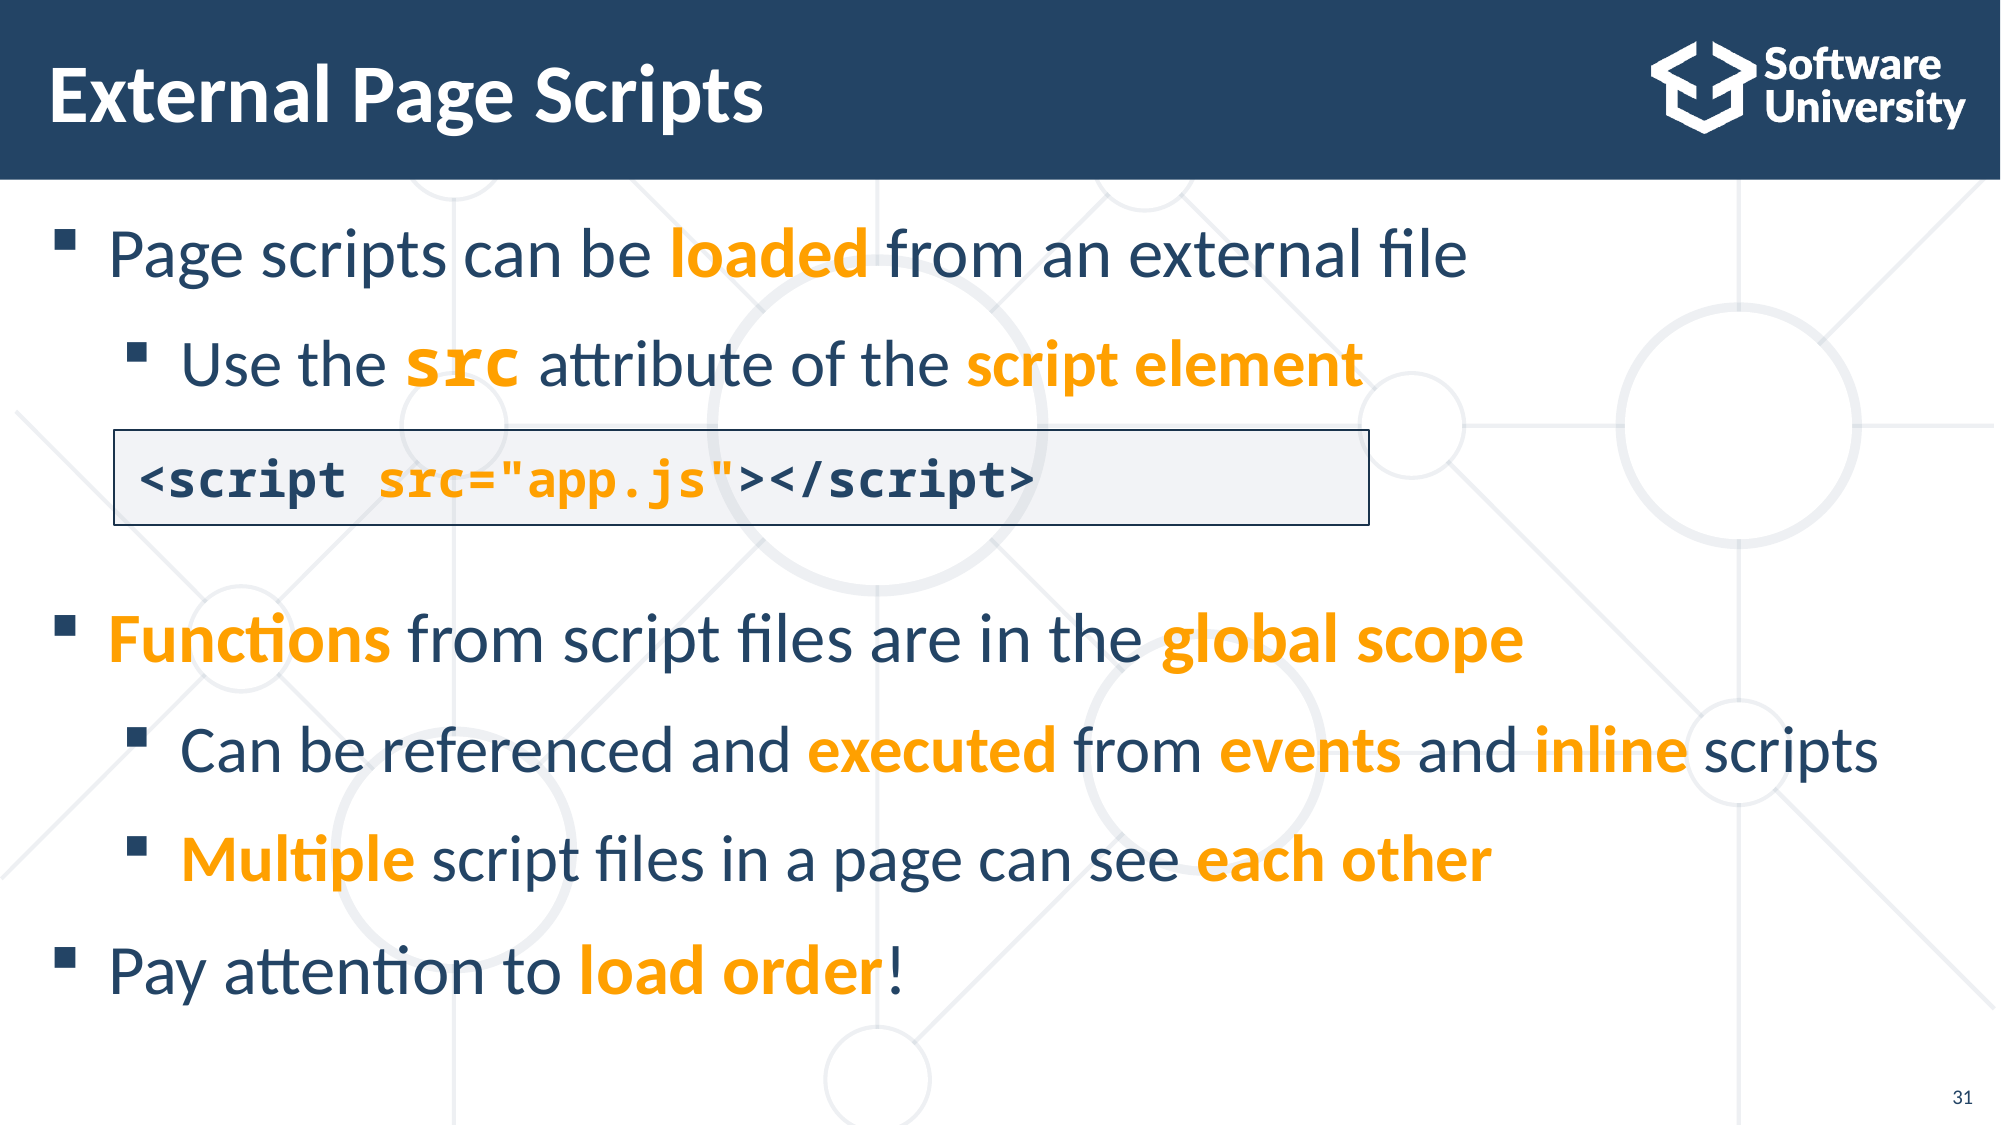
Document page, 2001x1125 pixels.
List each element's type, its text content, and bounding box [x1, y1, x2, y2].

title External Page Scripts [31, 16, 1625, 162]
text_box <script src="app.js"></script> [114, 429, 1369, 525]
picture [1651, 41, 1966, 134]
slide_number 31 [1927, 1067, 1989, 1117]
list Page scripts can be loaded from an external file Use the src attribute of the script element Functions from script files are in the global scope Can be referenced and executed from events and inline scripts Multiple script files in a page can see each other Pay attention to load order! [31, 196, 1970, 1104]
